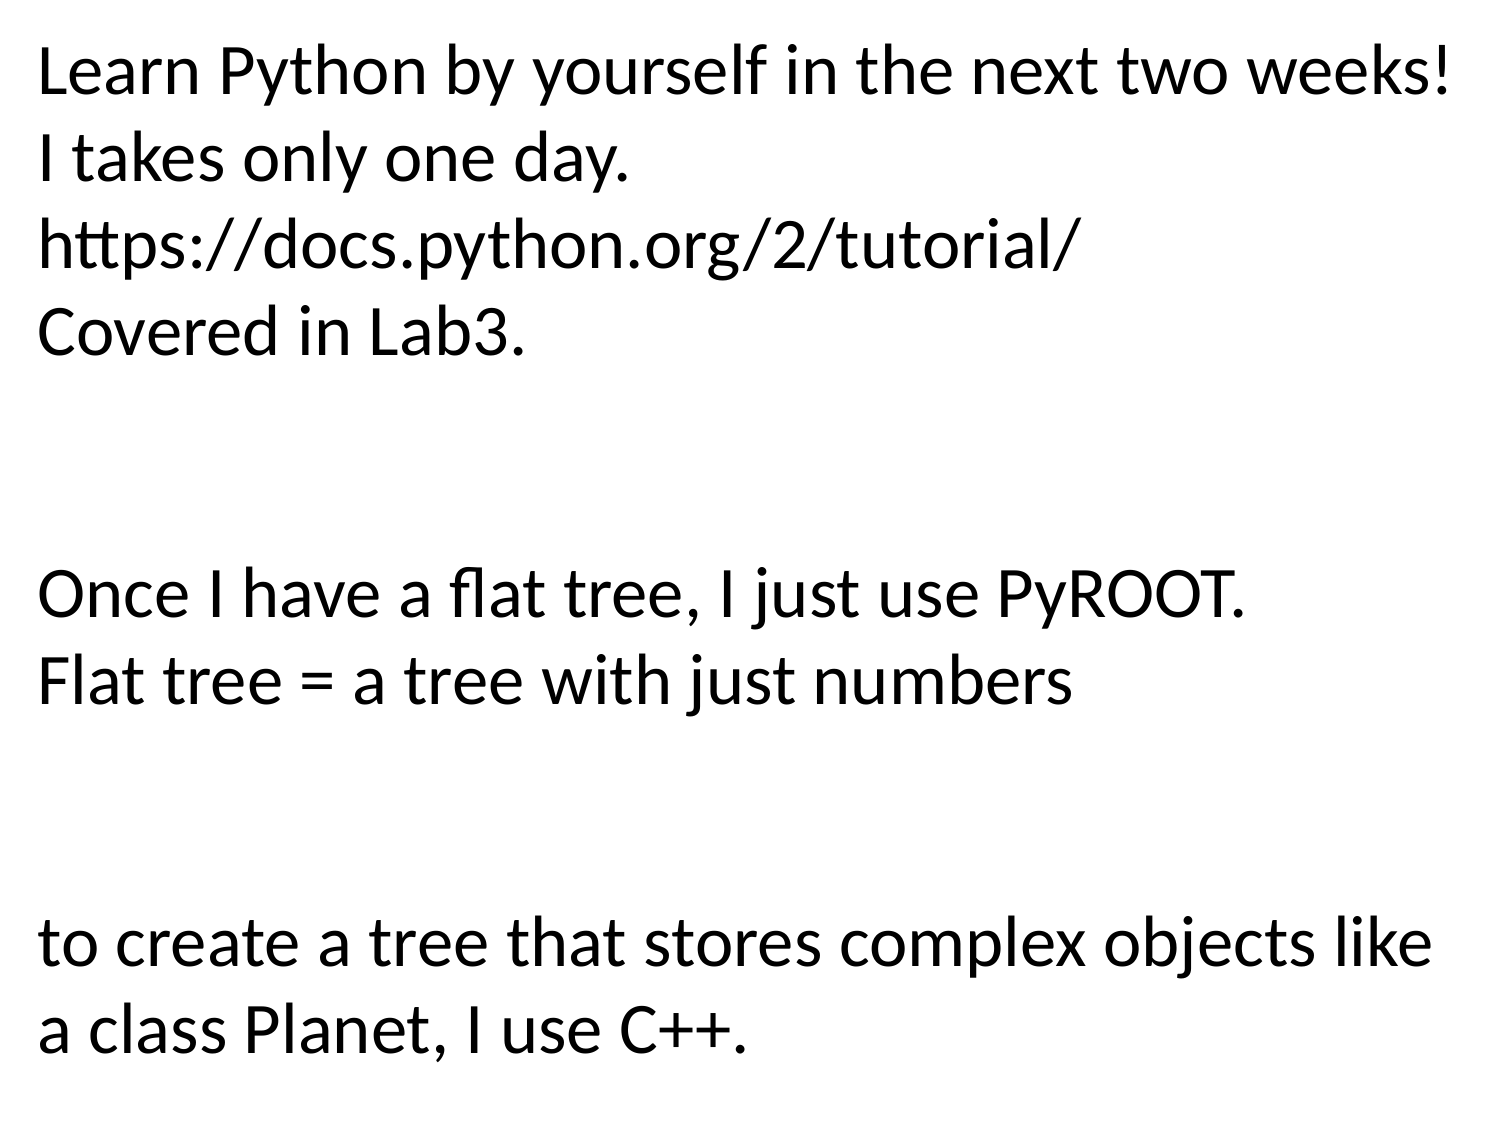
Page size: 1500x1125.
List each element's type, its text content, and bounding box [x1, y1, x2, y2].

title Learn Python by yourself in the next two weeks! I takes only one day. https://docs.python.org/2/tutorial/ Covered in Lab3. Once I have a flat tree, I just use PyROOT. Flat tree = a tree with just numbers to create a tree that stores complex objects like a class Planet, I use C++. [22, 0, 1500, 1089]
